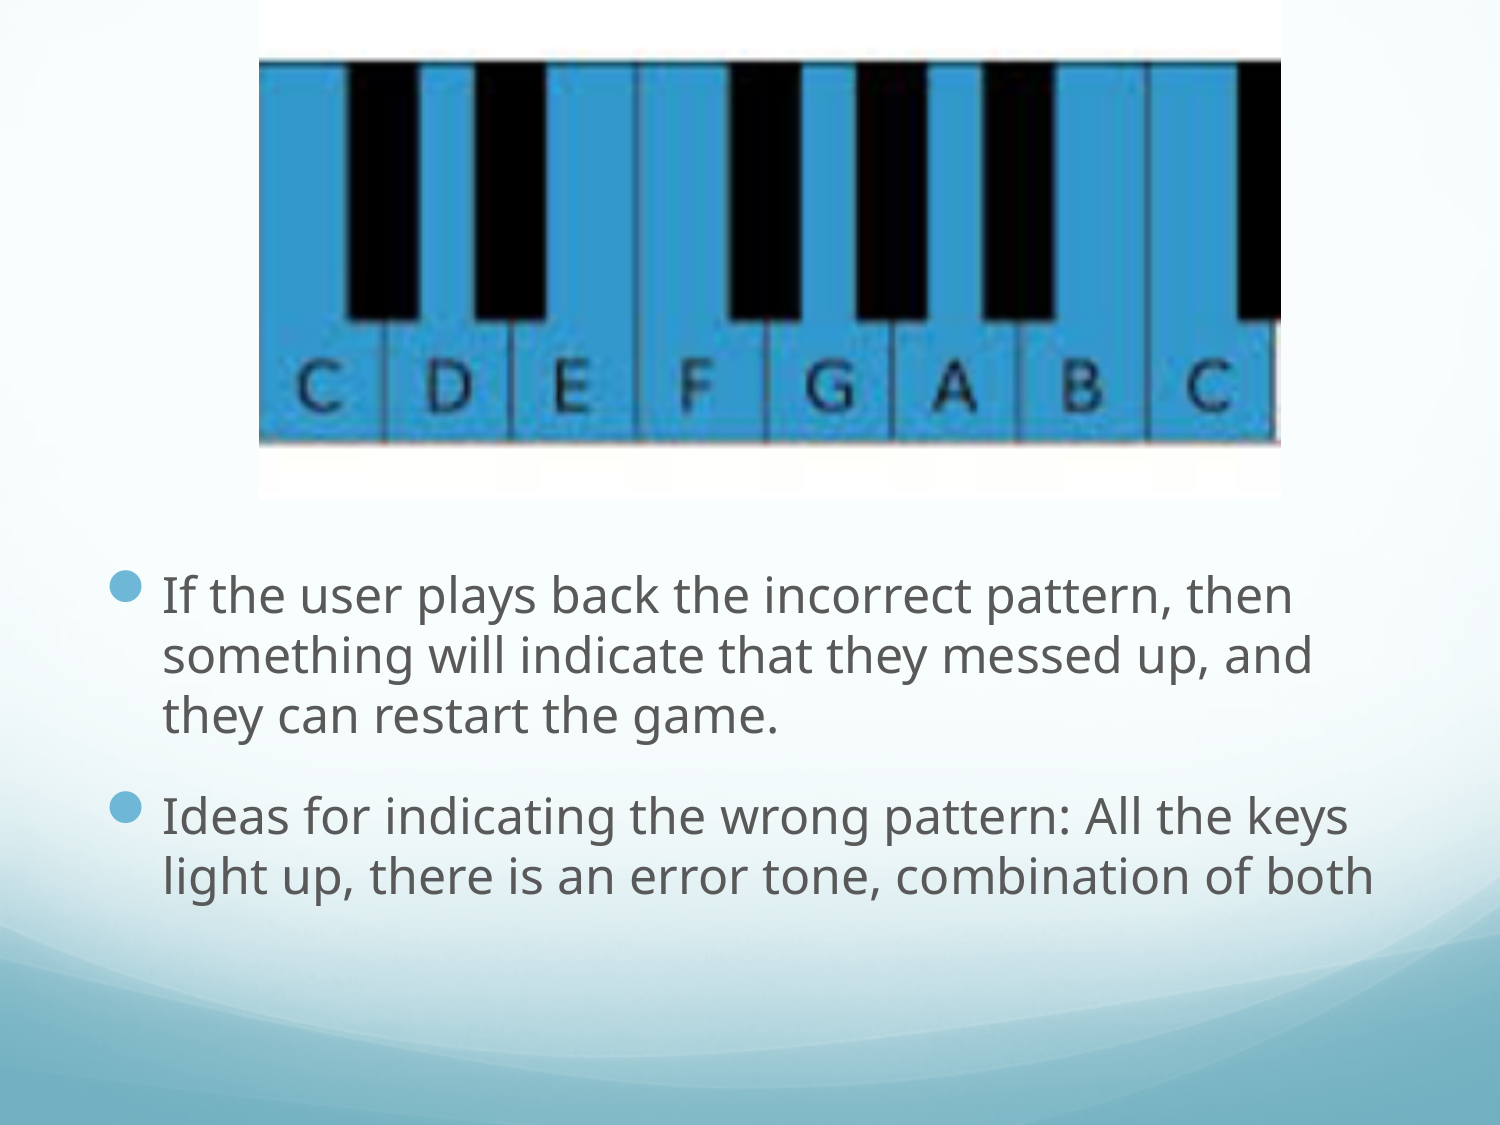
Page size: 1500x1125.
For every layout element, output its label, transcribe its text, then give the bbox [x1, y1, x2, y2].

picture [259, 0, 1282, 499]
list If the user plays back the incorrect pattern, then something will indicate that they messed up, and they can restart the game. Ideas for indicating the wrong pattern: All the keys light up, there is an error tone, combination of both [90, 555, 1410, 975]
